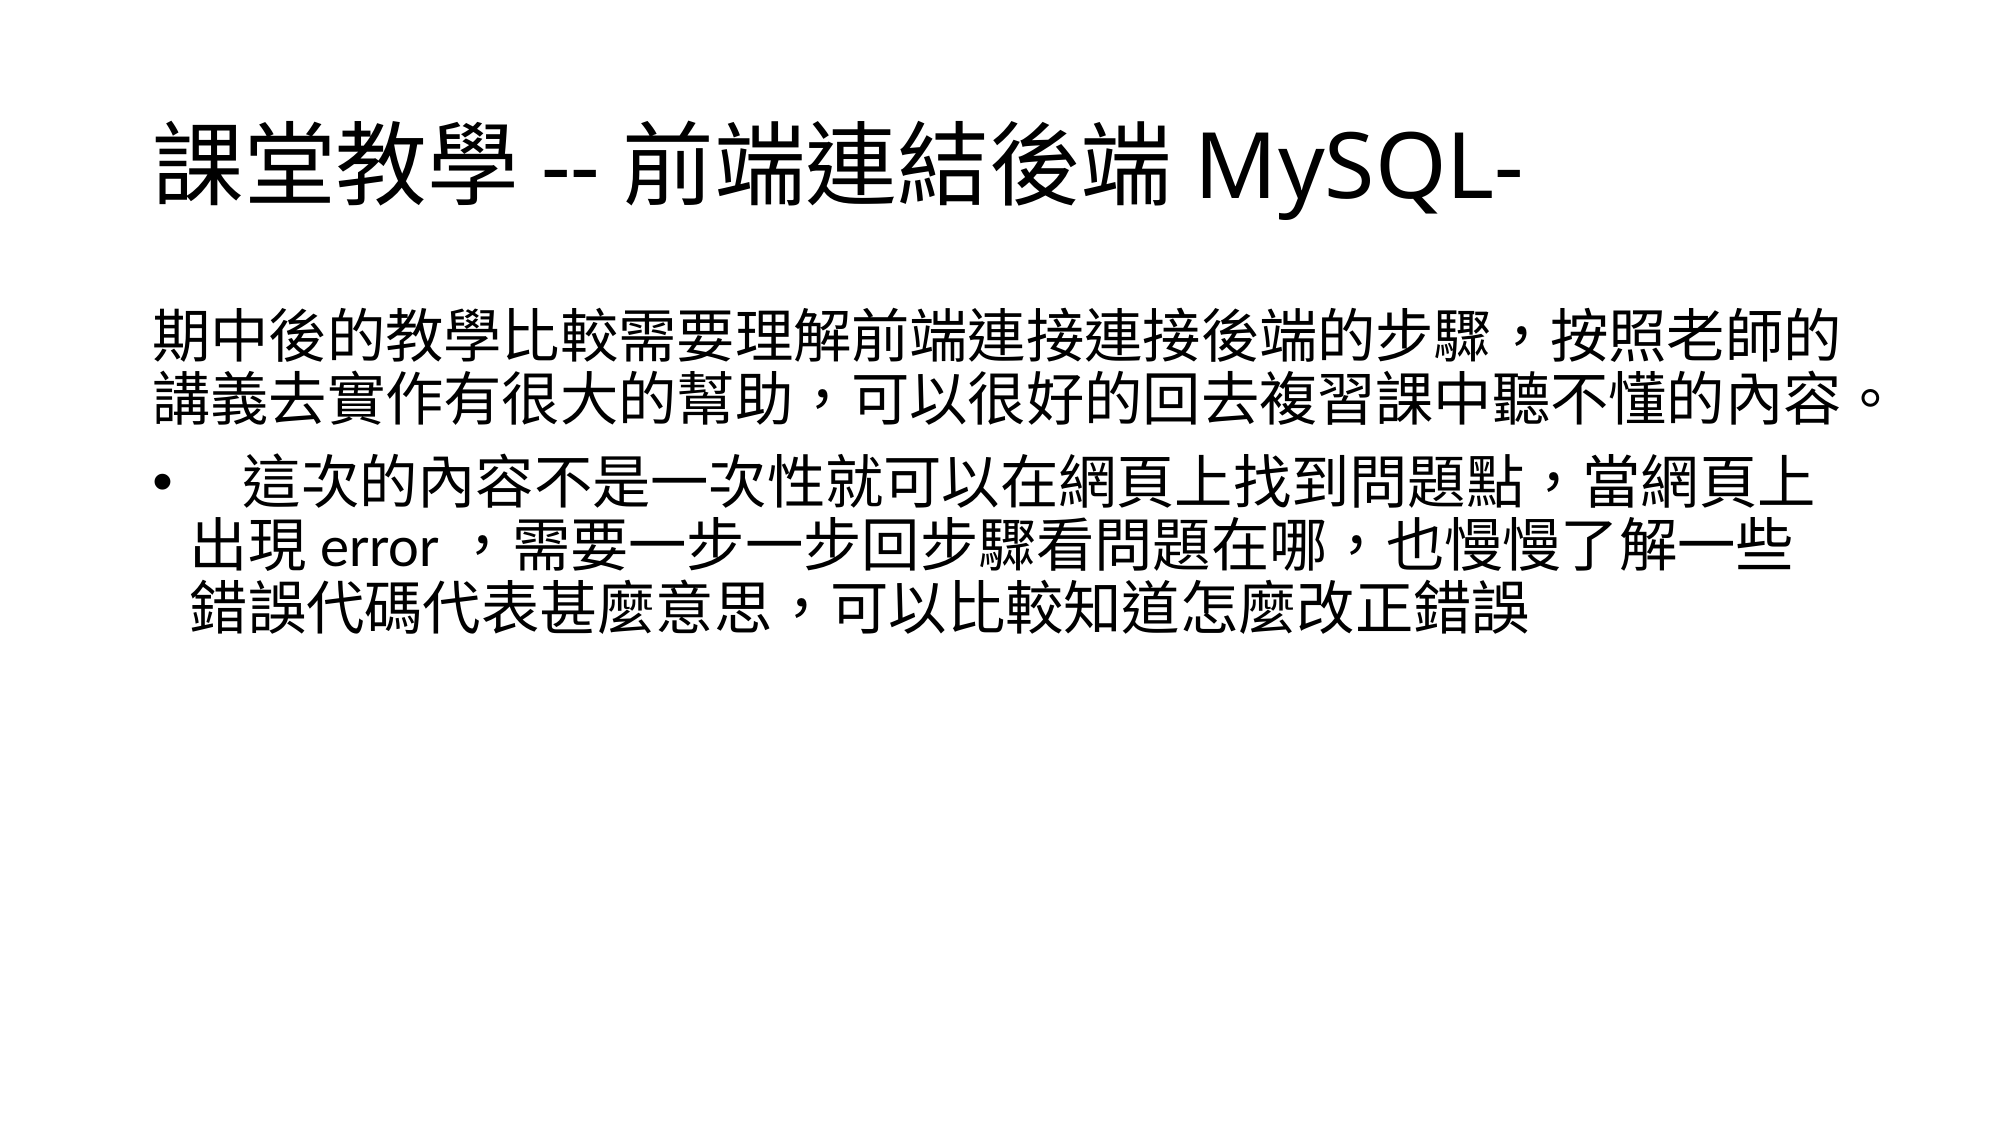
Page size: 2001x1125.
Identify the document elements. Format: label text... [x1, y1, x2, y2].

list 期中後的教學比較需要理解前端連接連接後端的步驟，按照老師的講義去實作有很大的幫助，可以很好的回去複習課中聽不懂的內容。 這次的內容不是一次性就可以在網頁上找到問題點，當網頁上出現error，需要一步一步回步驟看問題在哪，也慢慢了解一些錯誤代碼代表甚麼意思，可以比較知道怎麼改正錯誤 [137, 299, 1863, 1014]
title 課堂教學--前端連結後端MySQL- [137, 59, 1863, 278]
